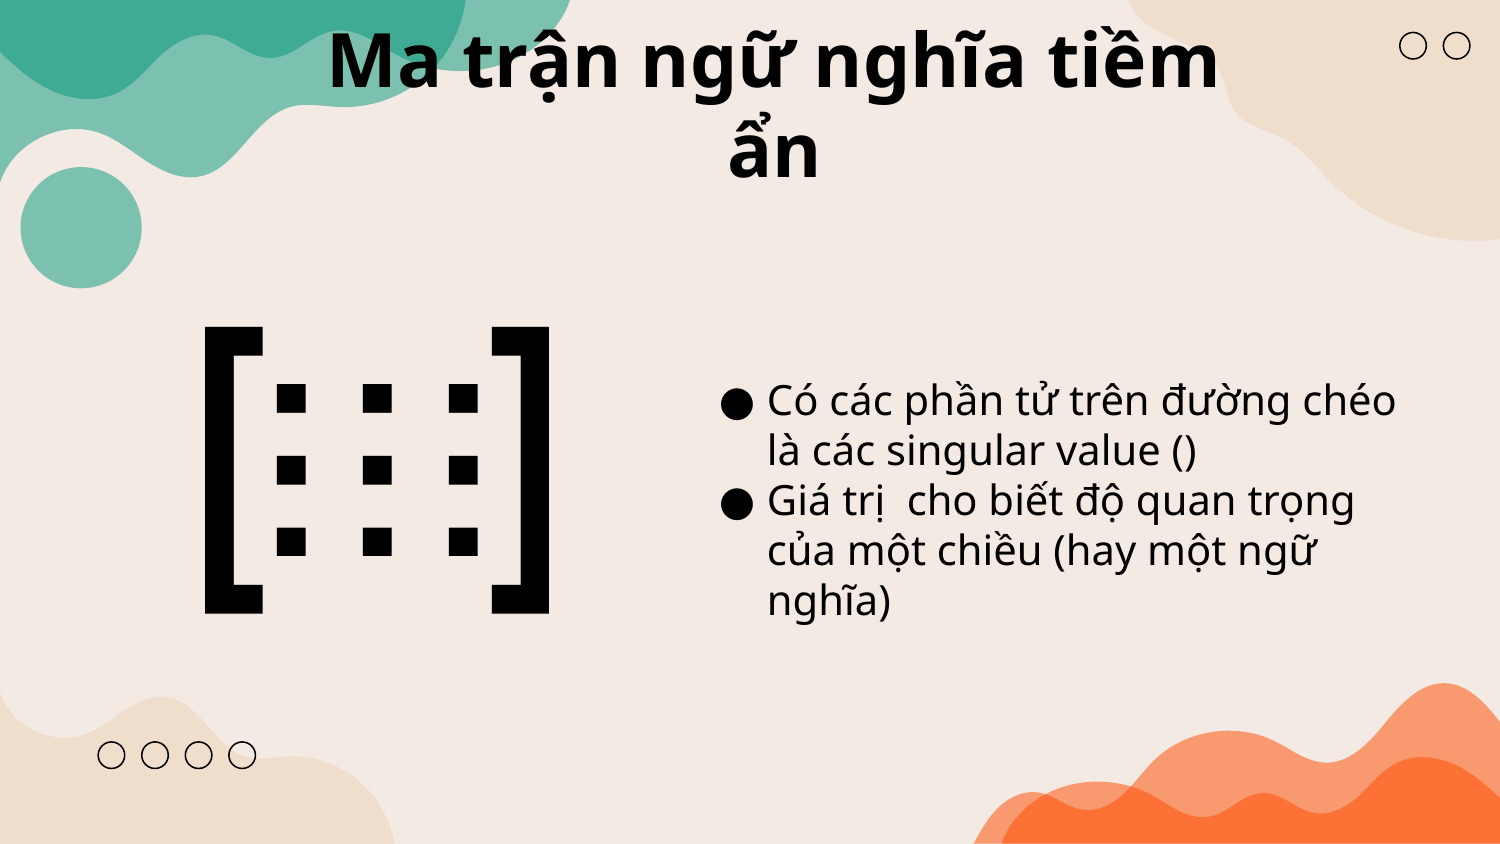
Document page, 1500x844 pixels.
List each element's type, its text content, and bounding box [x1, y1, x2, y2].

text_box Ma trận ngữ nghĩa tiềm ẩn [309, 86, 1240, 208]
picture [205, 298, 550, 643]
